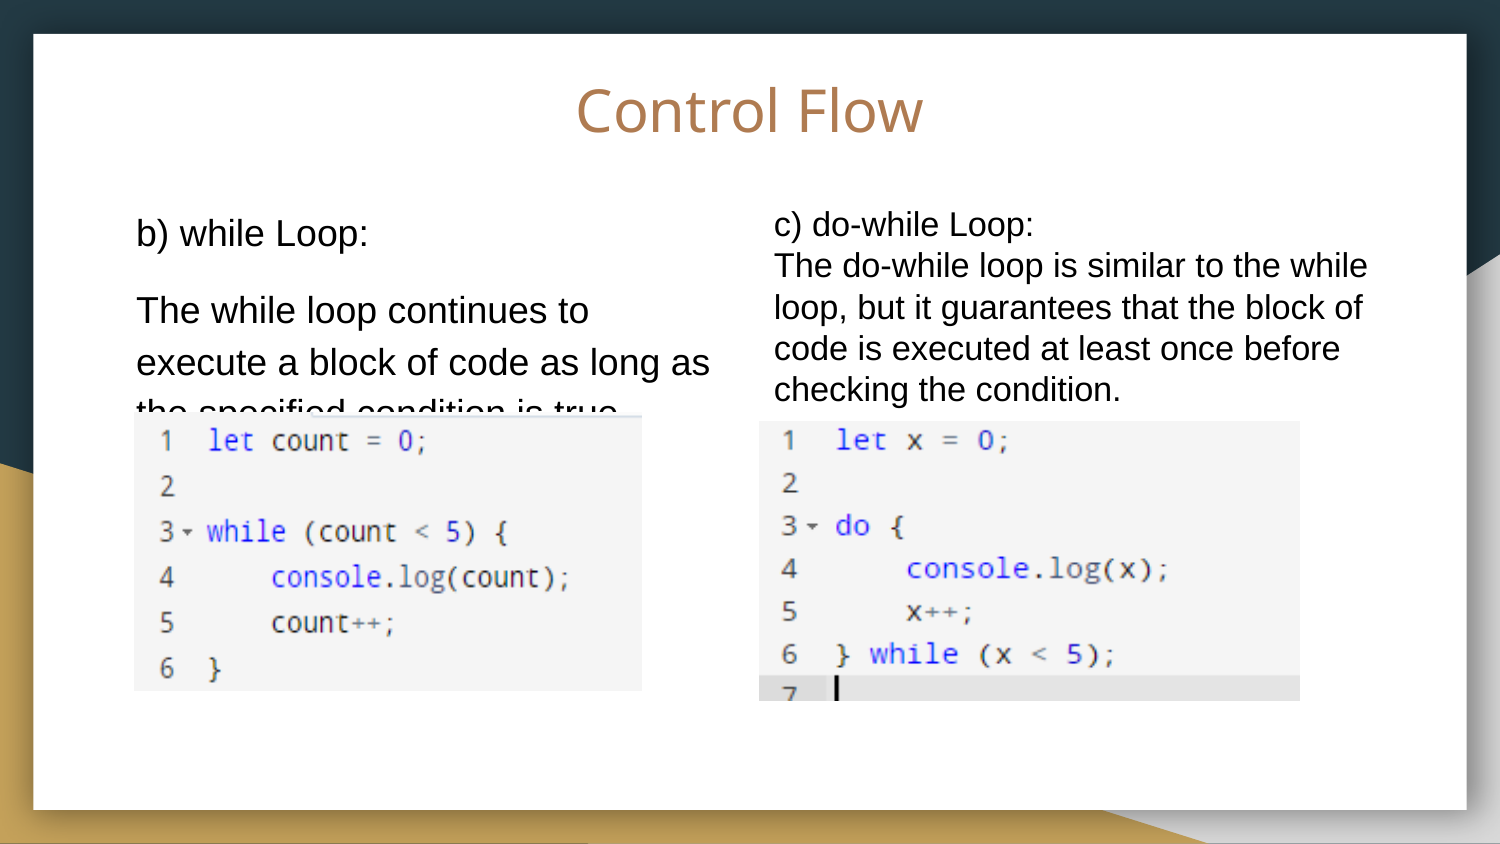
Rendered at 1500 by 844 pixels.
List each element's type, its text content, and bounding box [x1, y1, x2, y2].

picture [758, 421, 1301, 701]
list c) do-while Loop: The do-while loop is similar to the while loop, but it guarantees that the block of code is executed at least once before checking the condition. [759, 187, 1391, 475]
title Control Flow [481, 57, 1019, 160]
list b) while Loop: The while loop continues to execute a block of code as long as the specified condition is true. [121, 187, 726, 475]
picture [134, 412, 642, 692]
